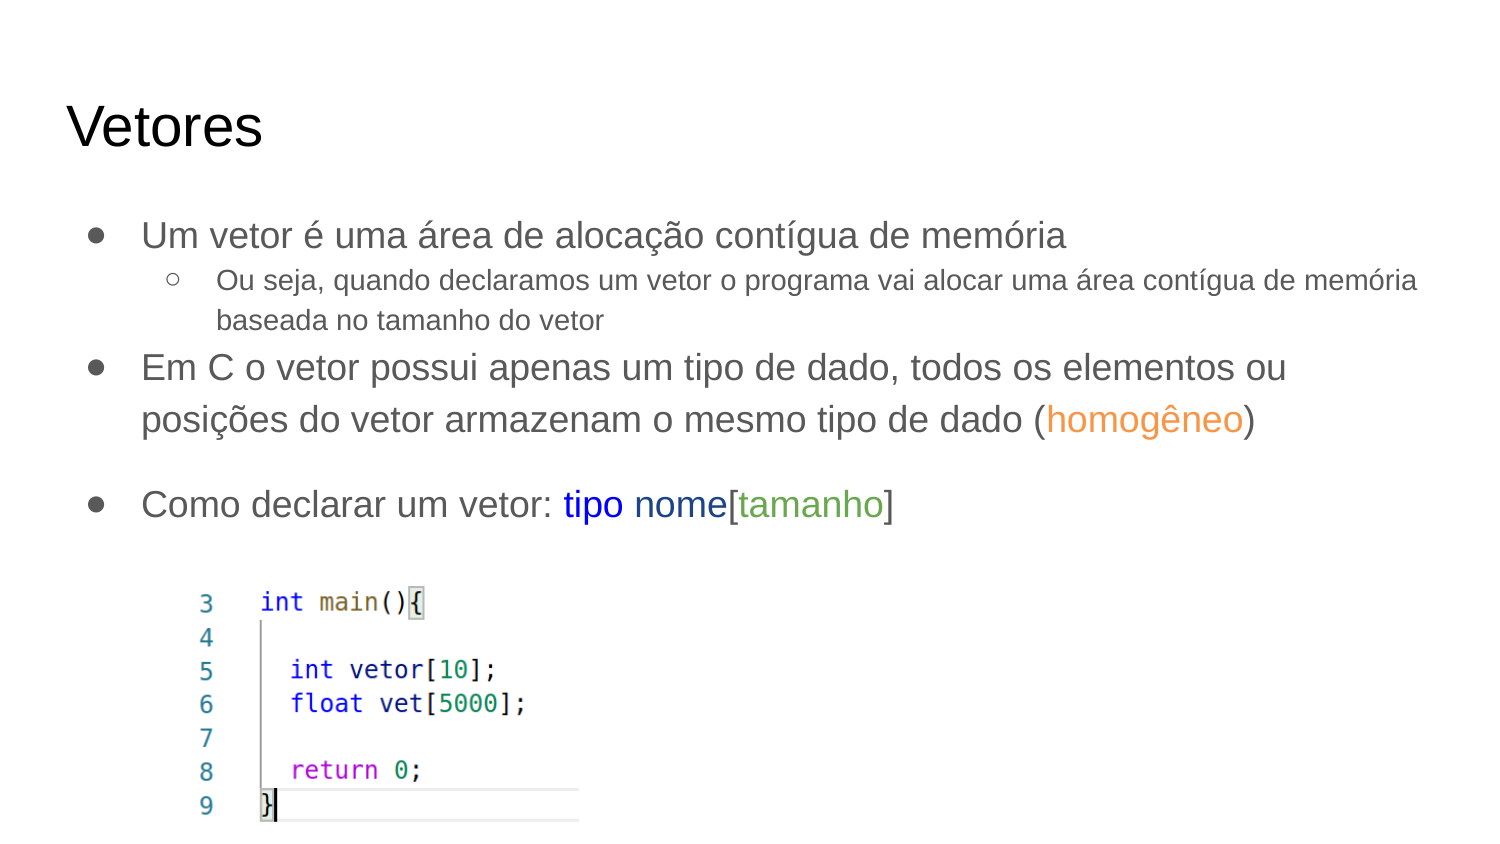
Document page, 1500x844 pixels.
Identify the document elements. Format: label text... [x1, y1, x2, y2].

text_box Vetores [51, 72, 1449, 167]
picture [180, 585, 580, 828]
text_box Um vetor é uma área de alocação contígua de memória Ou seja, quando declaramos um vetor o programa vai alocar uma área contígua de memória baseada no tamanho do vetor Em C o vetor possui apenas um tipo de dado, todos os elementos ou posições do vetor armazenam o mesmo tipo de dado (homogêneo) Como declarar um vetor: tipo nome[tamanho] [51, 189, 1449, 750]
